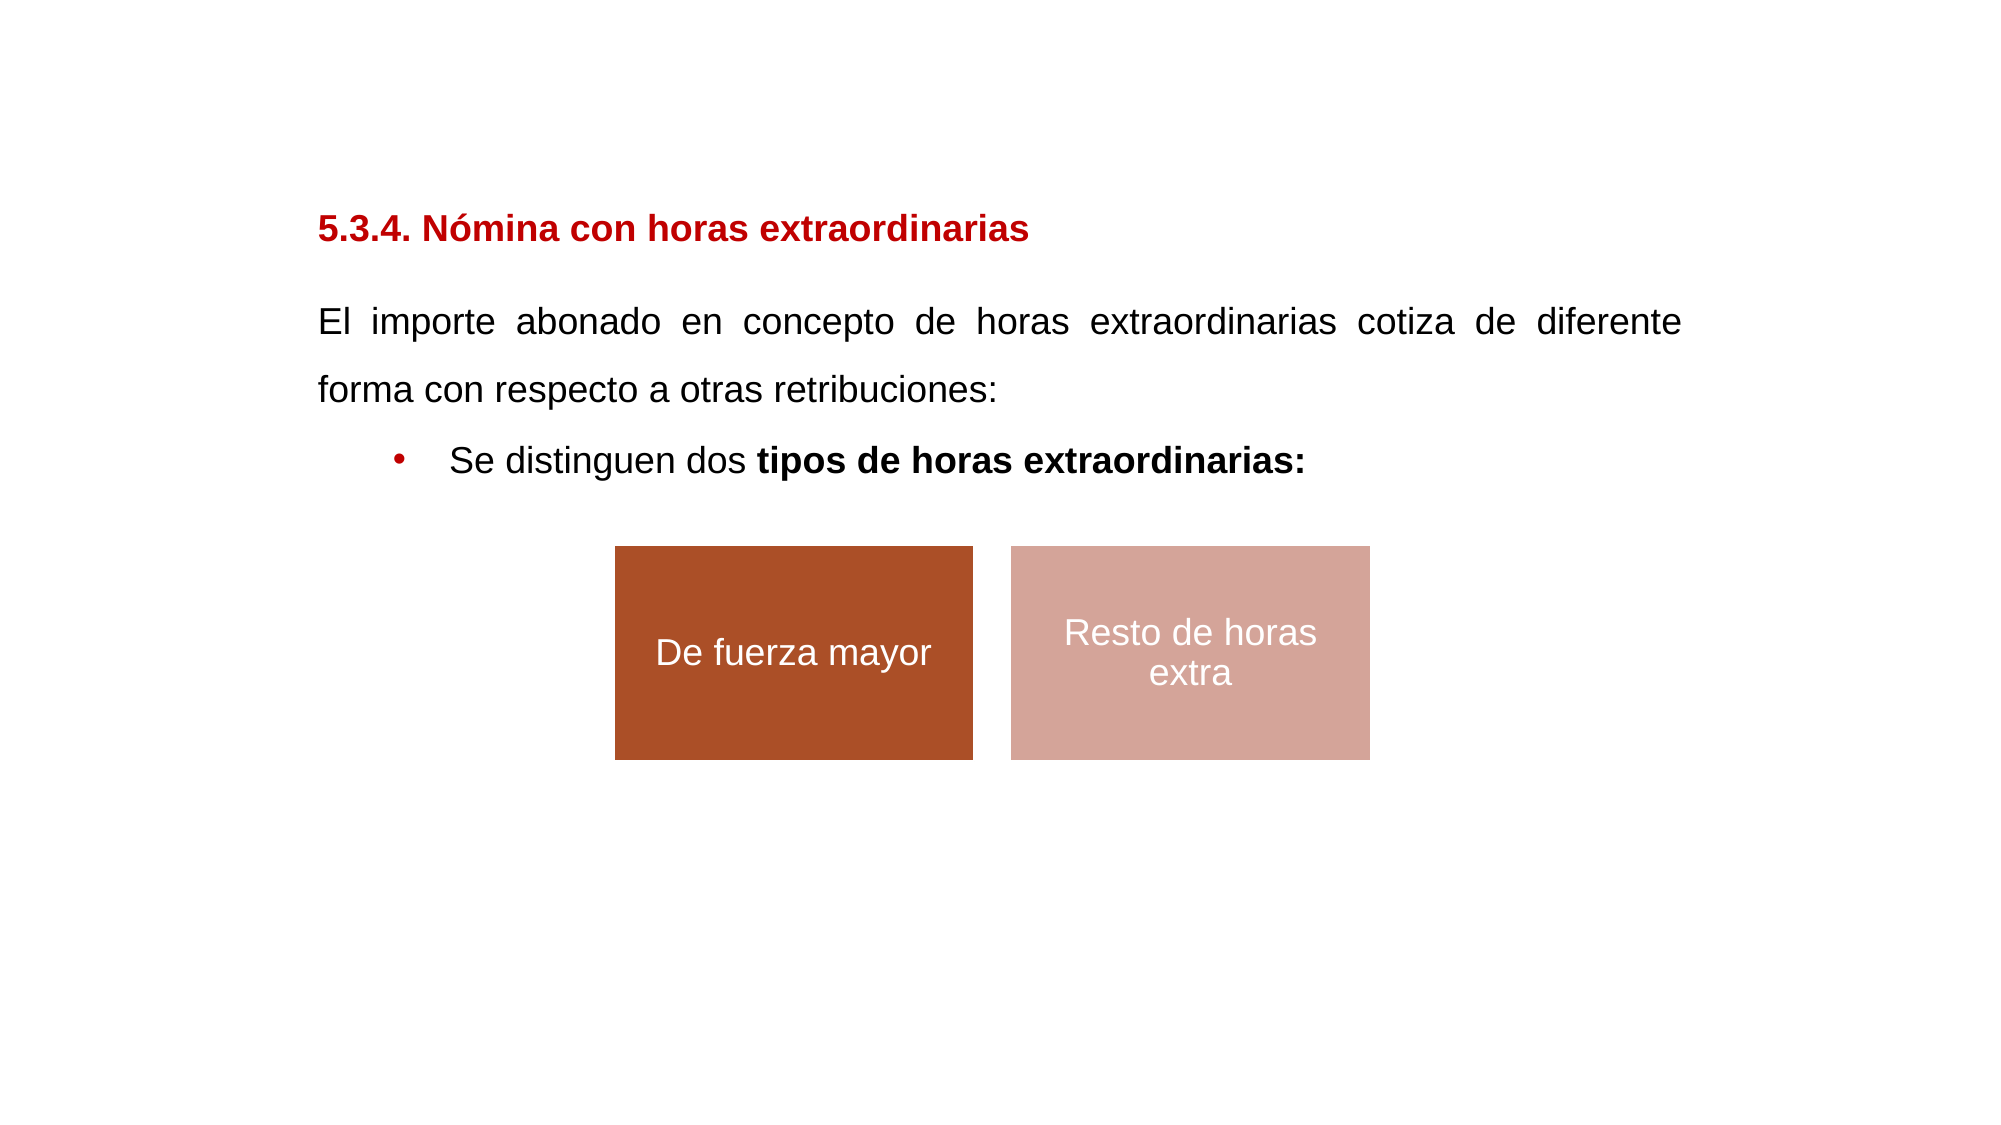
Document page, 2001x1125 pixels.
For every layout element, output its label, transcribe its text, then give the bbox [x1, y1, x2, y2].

text_box El importe abonado en concepto de horas extraordinarias cotiza de diferente forma con respecto a otras retribuciones: Se distinguen dos tipos de horas extraordinarias: [303, 267, 1697, 489]
text_box 5.3.4. Nómina con horas extraordinarias [303, 196, 1709, 256]
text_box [612, 491, 1372, 815]
